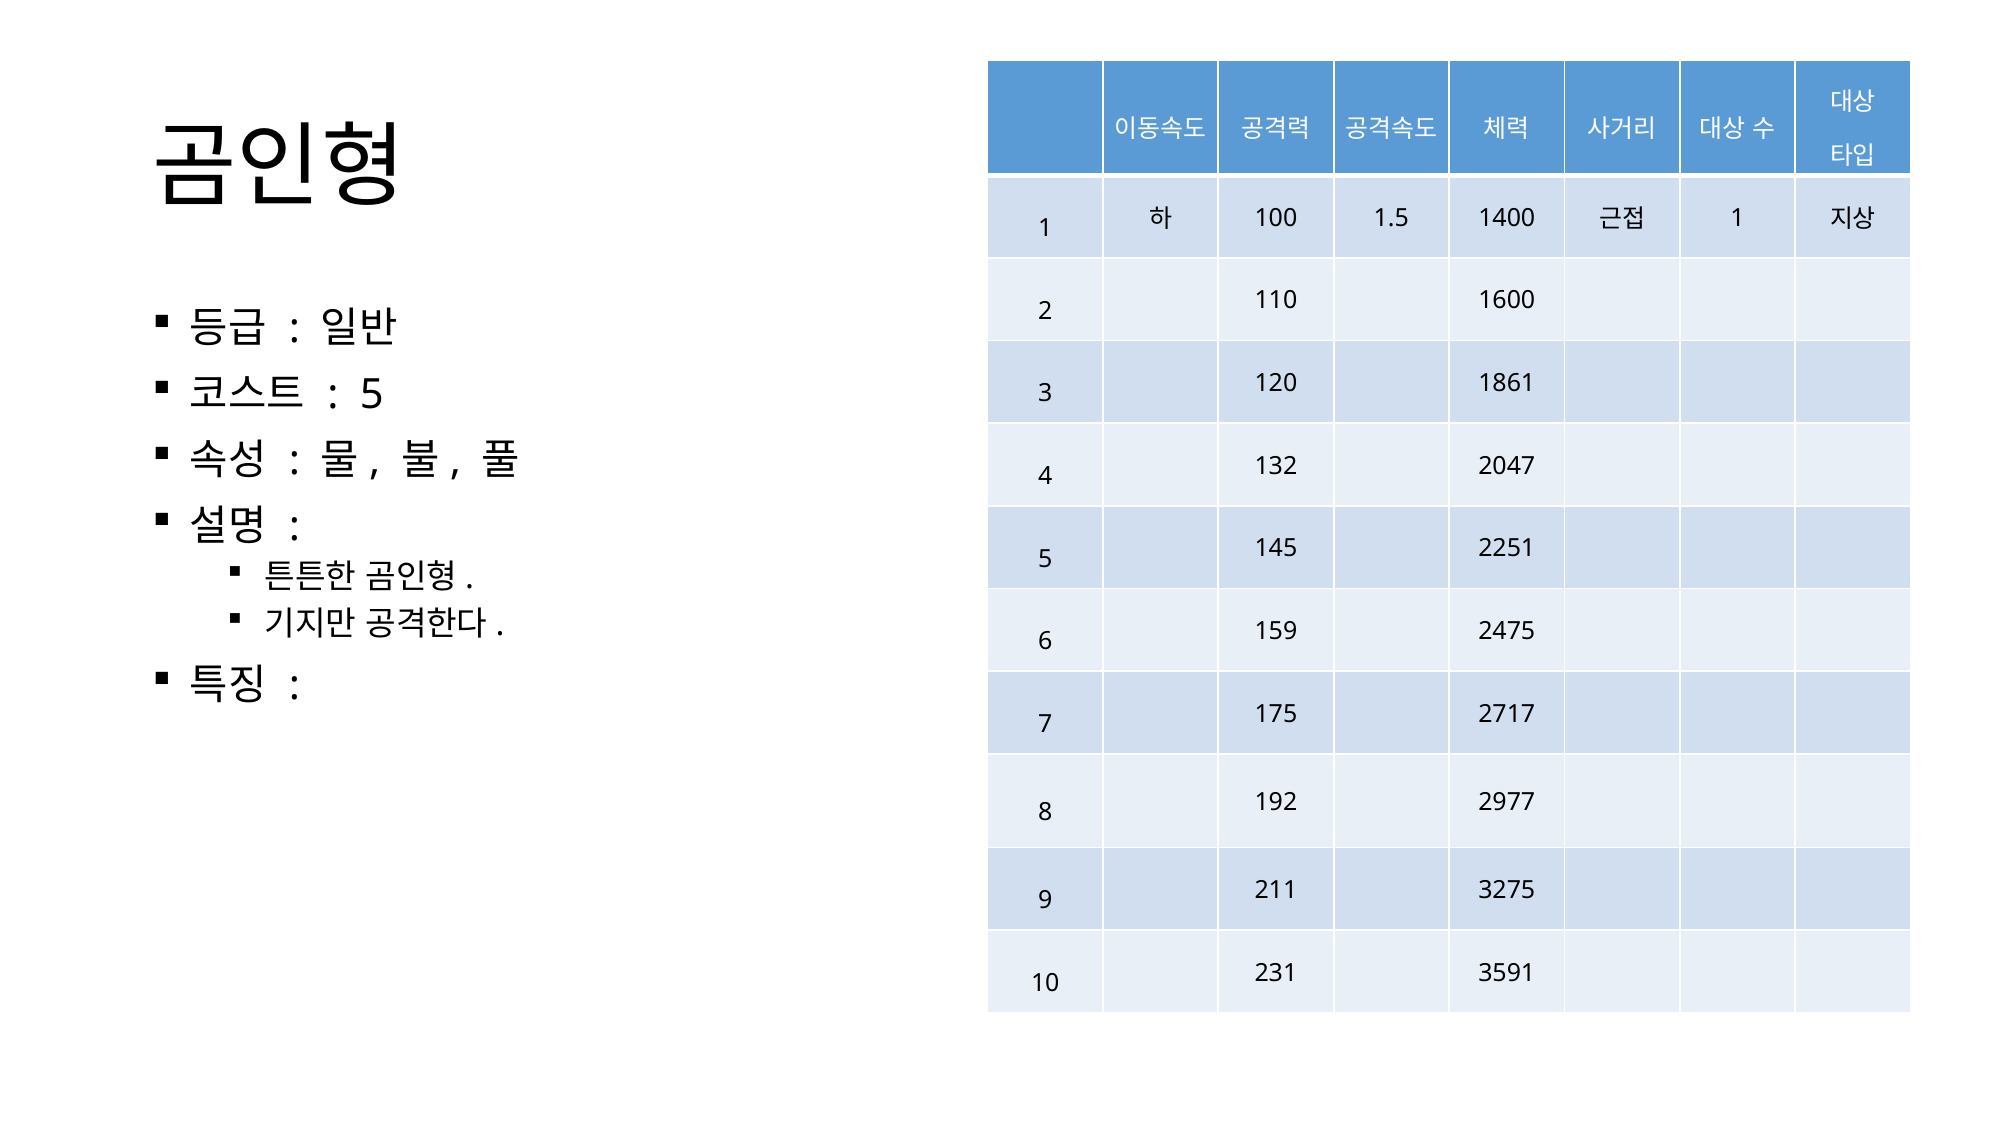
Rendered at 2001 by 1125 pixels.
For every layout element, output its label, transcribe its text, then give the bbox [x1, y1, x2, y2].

table_cell 5 [988, 507, 1102, 588]
table_cell 175 [1219, 672, 1333, 753]
table_cell [1796, 589, 1910, 670]
table_cell 9 [988, 848, 1102, 929]
table_cell 120 [1219, 341, 1333, 422]
table_cell 2717 [1450, 672, 1564, 753]
table_cell 1600 [1450, 259, 1564, 340]
table_cell [1335, 672, 1448, 753]
table_header [988, 61, 1102, 173]
table_cell [1681, 507, 1794, 588]
table_cell [1335, 341, 1448, 422]
table_cell [1565, 341, 1679, 422]
table_cell [1796, 848, 1910, 929]
table_cell [1335, 931, 1448, 1012]
table_header 이동속도 [1104, 61, 1217, 173]
table_cell 8 [988, 755, 1102, 847]
table_cell 10 [988, 931, 1102, 1012]
table_cell 1 [988, 178, 1102, 257]
table_cell 3 [988, 341, 1102, 422]
table_cell [1681, 259, 1794, 340]
table_header 사거리 [1565, 61, 1679, 173]
table_cell 231 [1219, 931, 1333, 1012]
table_header 공격력 [1219, 61, 1333, 173]
table_cell 3591 [1450, 931, 1564, 1012]
table_cell [1681, 341, 1794, 422]
table_cell 211 [1219, 848, 1333, 929]
table_header 대상 수 [1681, 61, 1794, 173]
table_cell 1861 [1450, 341, 1564, 422]
table_cell [1796, 341, 1910, 422]
table_cell [1796, 931, 1910, 1012]
table_cell 6 [988, 589, 1102, 670]
table_cell 2 [988, 259, 1102, 340]
table_cell 132 [1219, 424, 1333, 505]
table_cell [1681, 424, 1794, 505]
table_cell 1400 [1450, 178, 1564, 257]
table_cell [1335, 848, 1448, 929]
table_cell [1796, 424, 1910, 505]
table_cell [1681, 589, 1794, 670]
table_cell [1104, 931, 1217, 1012]
table_cell [1104, 341, 1217, 422]
table_cell [1565, 755, 1679, 847]
table_cell 2251 [1450, 507, 1564, 588]
table_cell [1335, 507, 1448, 588]
table_cell 159 [1219, 589, 1333, 670]
table_cell 하 [1104, 178, 1217, 257]
table_cell 3275 [1450, 848, 1564, 929]
table_cell [1104, 259, 1217, 340]
table_cell 1 [1681, 178, 1794, 257]
table_cell [1565, 507, 1679, 588]
table_header 대상 타입 [1796, 61, 1910, 173]
table_cell 7 [988, 672, 1102, 753]
table_cell 2475 [1450, 589, 1564, 670]
table_cell [1565, 589, 1679, 670]
table_cell 4 [988, 424, 1102, 505]
table_cell [1681, 931, 1794, 1012]
table_cell 192 [1219, 755, 1333, 847]
table_cell 지상 [1796, 178, 1910, 257]
table_cell [1565, 424, 1679, 505]
table_cell [1335, 589, 1448, 670]
table_cell 1.5 [1335, 178, 1448, 257]
table_cell [1681, 848, 1794, 929]
table_cell [1565, 672, 1679, 753]
table_header 공격속도 [1335, 61, 1448, 173]
table_cell [1565, 848, 1679, 929]
table_cell [1104, 507, 1217, 588]
table_header 체력 [1450, 61, 1564, 173]
table_cell [1104, 424, 1217, 505]
table_cell [1796, 259, 1910, 340]
table_cell [1104, 755, 1217, 847]
table_cell [1681, 755, 1794, 847]
table_cell [1104, 848, 1217, 929]
table_cell 2047 [1450, 424, 1564, 505]
table_cell [1335, 755, 1448, 847]
table_cell [1335, 424, 1448, 505]
table_cell [1796, 672, 1910, 753]
title 곰인형 [137, 59, 987, 278]
table_cell 145 [1219, 507, 1333, 588]
table_cell [1796, 755, 1910, 847]
table_cell [1104, 589, 1217, 670]
table_cell [1796, 507, 1910, 588]
table_cell [1565, 259, 1679, 340]
list 등급 : 일반 코스트 : 5 속성 : 물, 불, 풀 설명 : 튼튼한 곰인형. 기지만 공격한다. 특징 : [137, 299, 987, 1014]
table_cell 근접 [1565, 178, 1679, 257]
table_cell [1565, 931, 1679, 1012]
table_cell 2977 [1450, 755, 1564, 847]
table_cell 110 [1219, 259, 1333, 340]
table_cell [1104, 672, 1217, 753]
table_cell 100 [1219, 178, 1333, 257]
table_cell [1681, 672, 1794, 753]
table_cell [1335, 259, 1448, 340]
